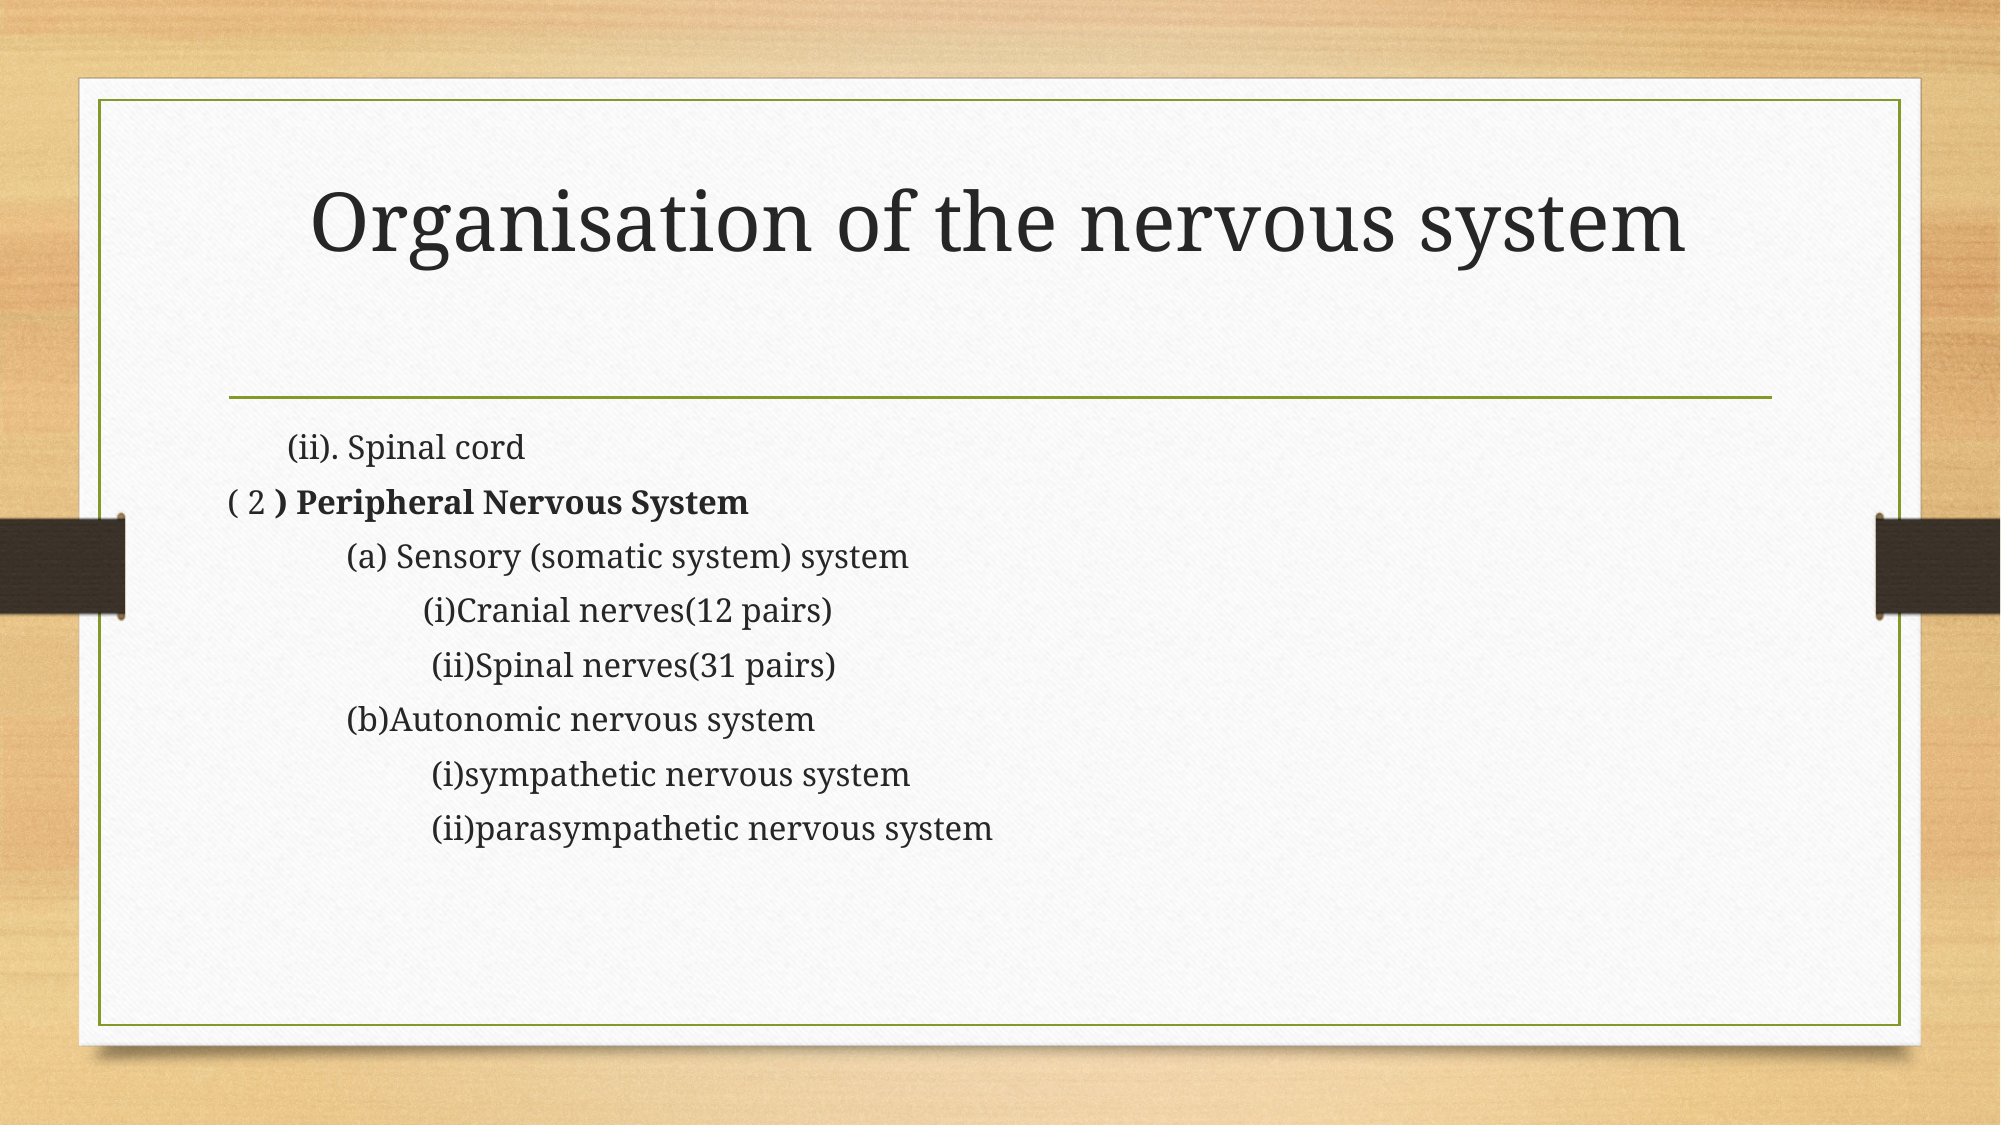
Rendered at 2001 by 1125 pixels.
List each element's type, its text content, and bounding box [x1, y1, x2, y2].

picture [0, 0, 2001, 1125]
list (ii). Spinal cord ( 2 ) Peripheral Nervous System (a) Sensory (somatic system) system (i)Cranial nerves(12 pairs) (ii)Spinal nerves(31 pairs) (b)Autonomic nervous system (i)sympathetic nervous system (ii)parasympathetic nervous system [212, 419, 1788, 964]
title Organisation of the nervous system [212, 161, 1788, 375]
